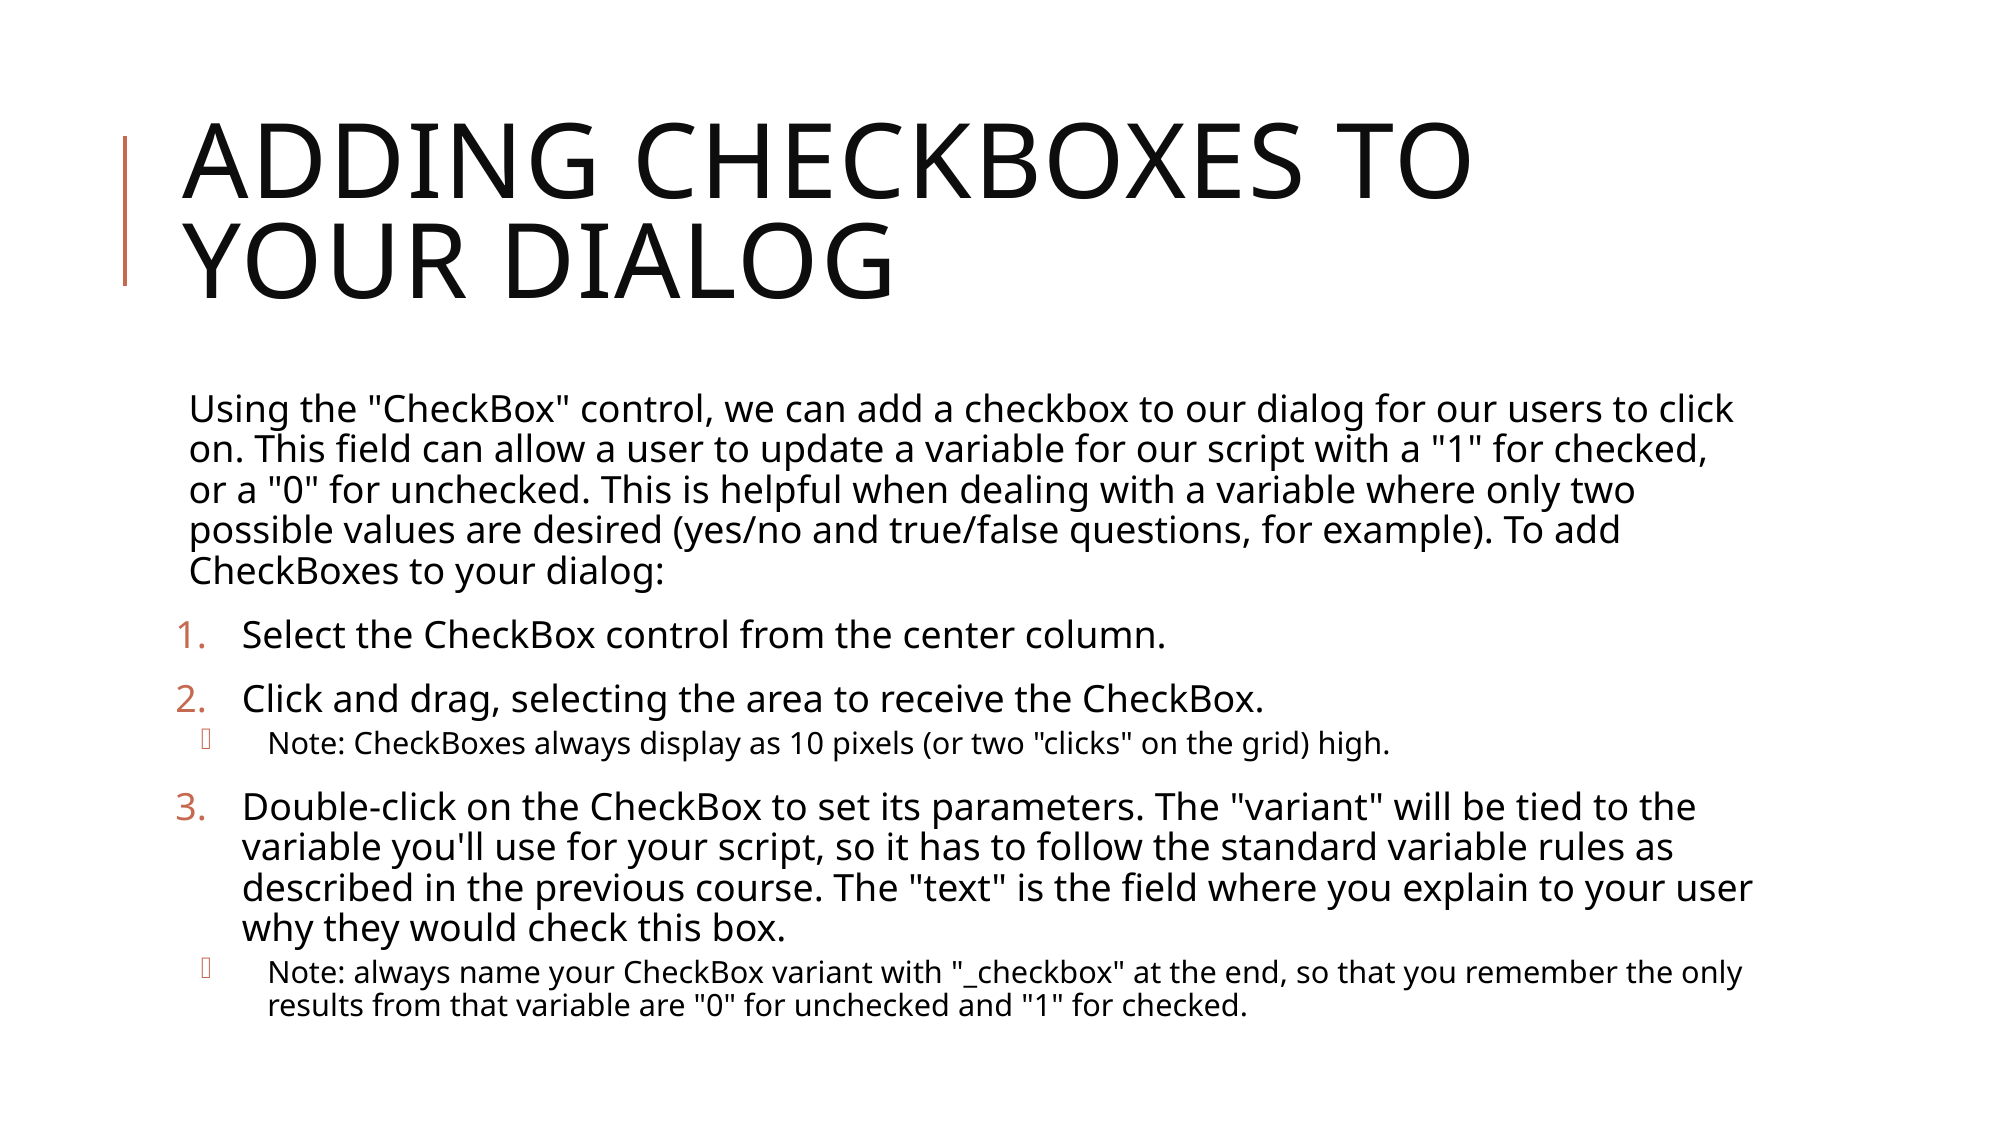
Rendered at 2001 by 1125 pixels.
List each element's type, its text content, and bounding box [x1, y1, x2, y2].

title Adding CheckBoxes to your dialog [168, 96, 1763, 342]
list Using the "CheckBox" control, we can add a checkbox to our dialog for our users to click on. This field can allow a user to update a variable for our script with a "1" for checked, or a "0" for unchecked. This is helpful when dealing with a variable where only two possible values are desired (yes/no and true/false questions, for example). To add CheckBoxes to your dialog: Select the CheckBox control from the center column. Click and drag, selecting the area to receive the CheckBox. Note: CheckBoxes always display as 10 pixels (or two "clicks" on the grid) high. Double-click on the CheckBox to set its parameters. The "variant" will be tied to the variable you'll use for your script, so it has to follow the standard variable rules as described in the previous course. The "text" is the field where you explain to your user why they would check this box. Note: always name your CheckBox variant with "_checkbox" at the end, so that you remember the only results from that variable are "0" for unchecked and "1" for checked. [168, 382, 1763, 1035]
